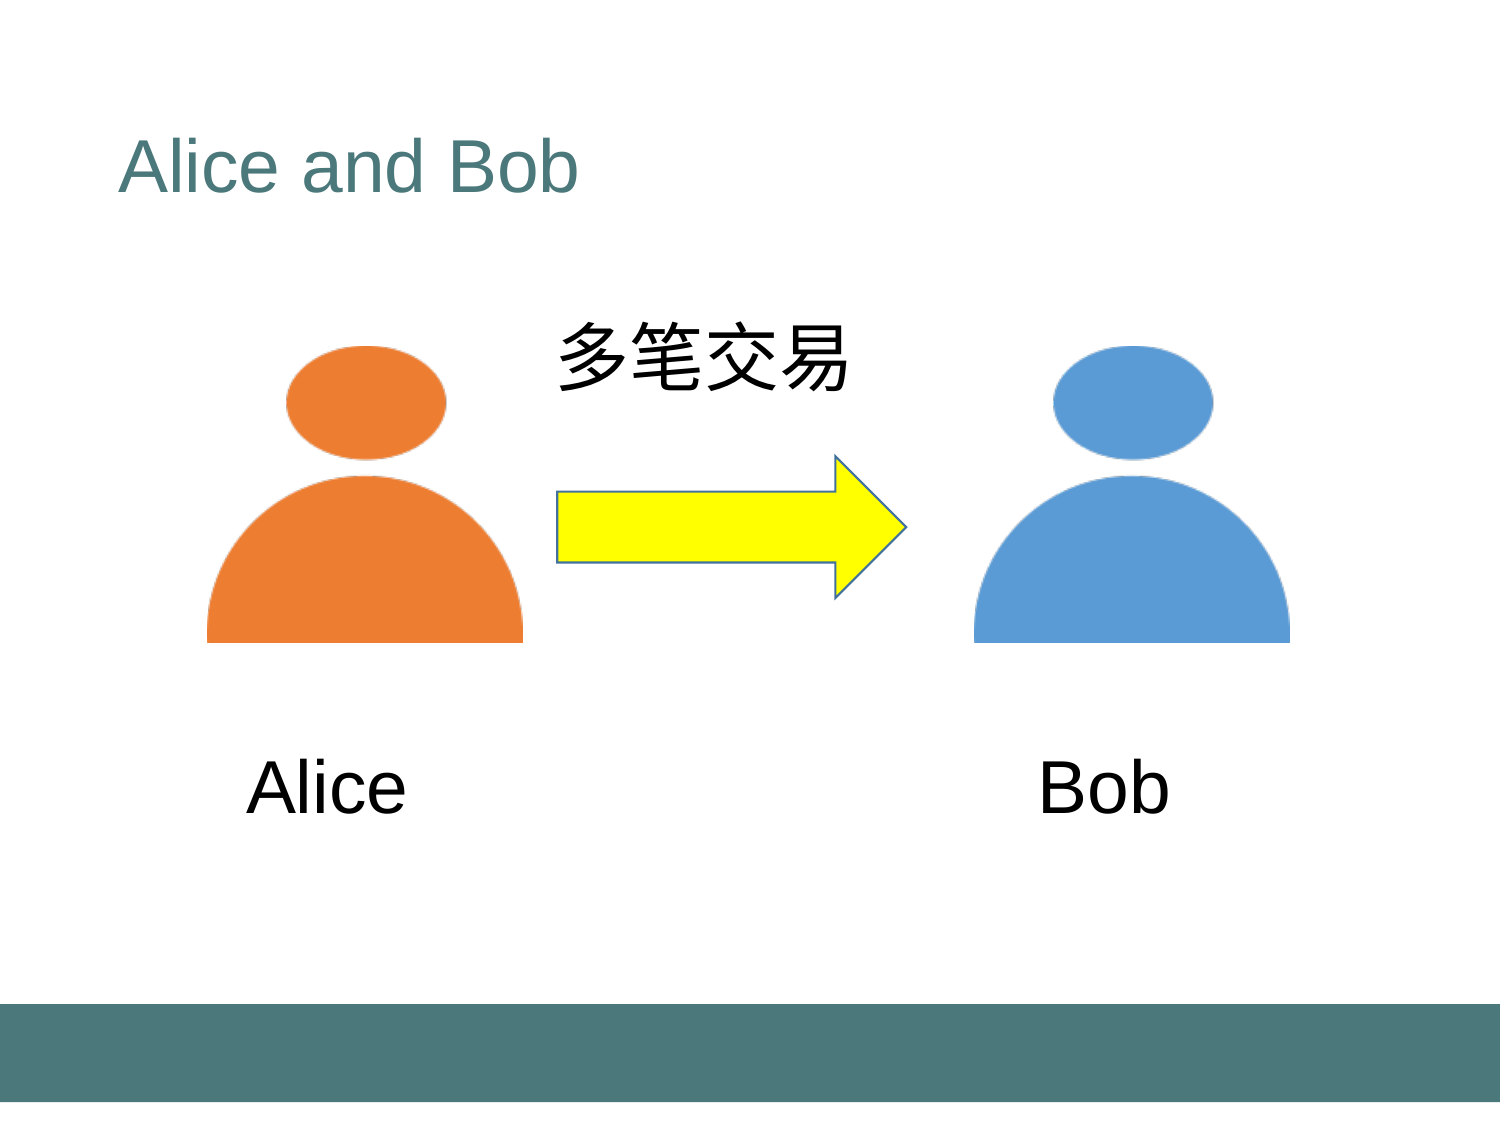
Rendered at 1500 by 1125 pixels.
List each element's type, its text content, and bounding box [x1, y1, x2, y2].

text_box Alice [231, 731, 499, 837]
title Alice and Bob [103, 59, 1397, 278]
picture [206, 346, 523, 643]
text_box Bob [1022, 731, 1291, 837]
text_box [557, 456, 907, 598]
text_box 多笔交易 [539, 302, 924, 409]
picture [974, 346, 1290, 643]
